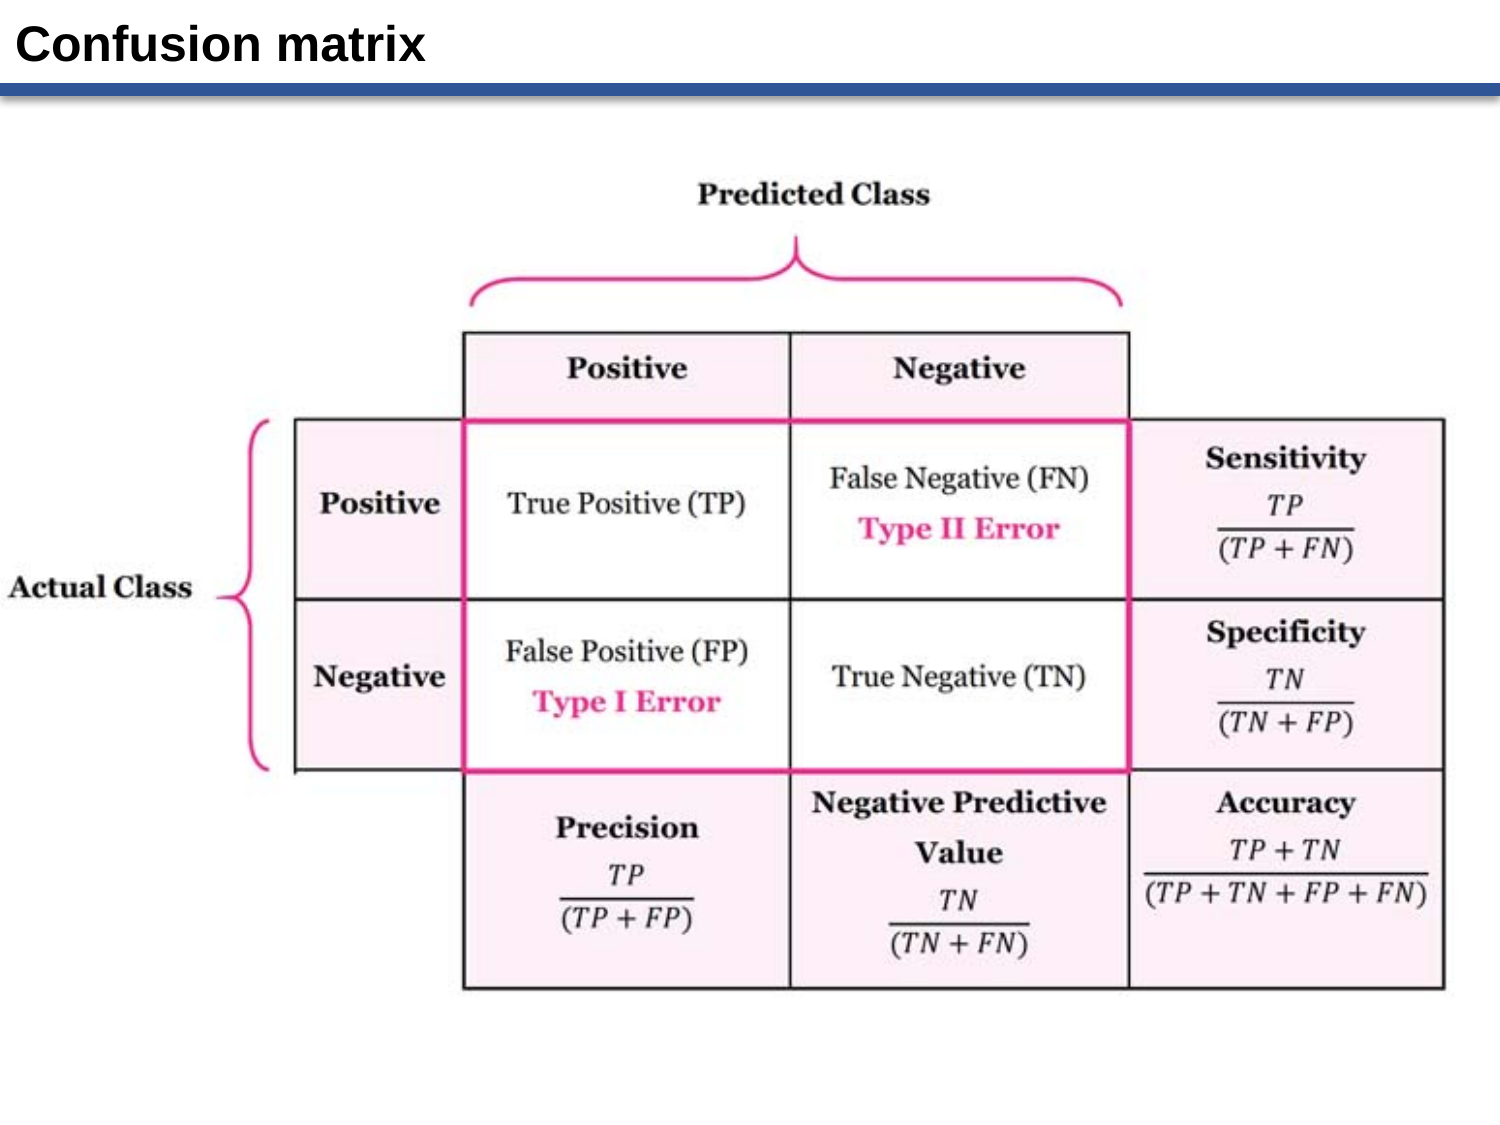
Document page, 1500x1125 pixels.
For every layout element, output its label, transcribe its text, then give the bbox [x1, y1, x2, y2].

picture [0, 175, 1460, 999]
title Confusion matrix [0, 0, 1500, 90]
